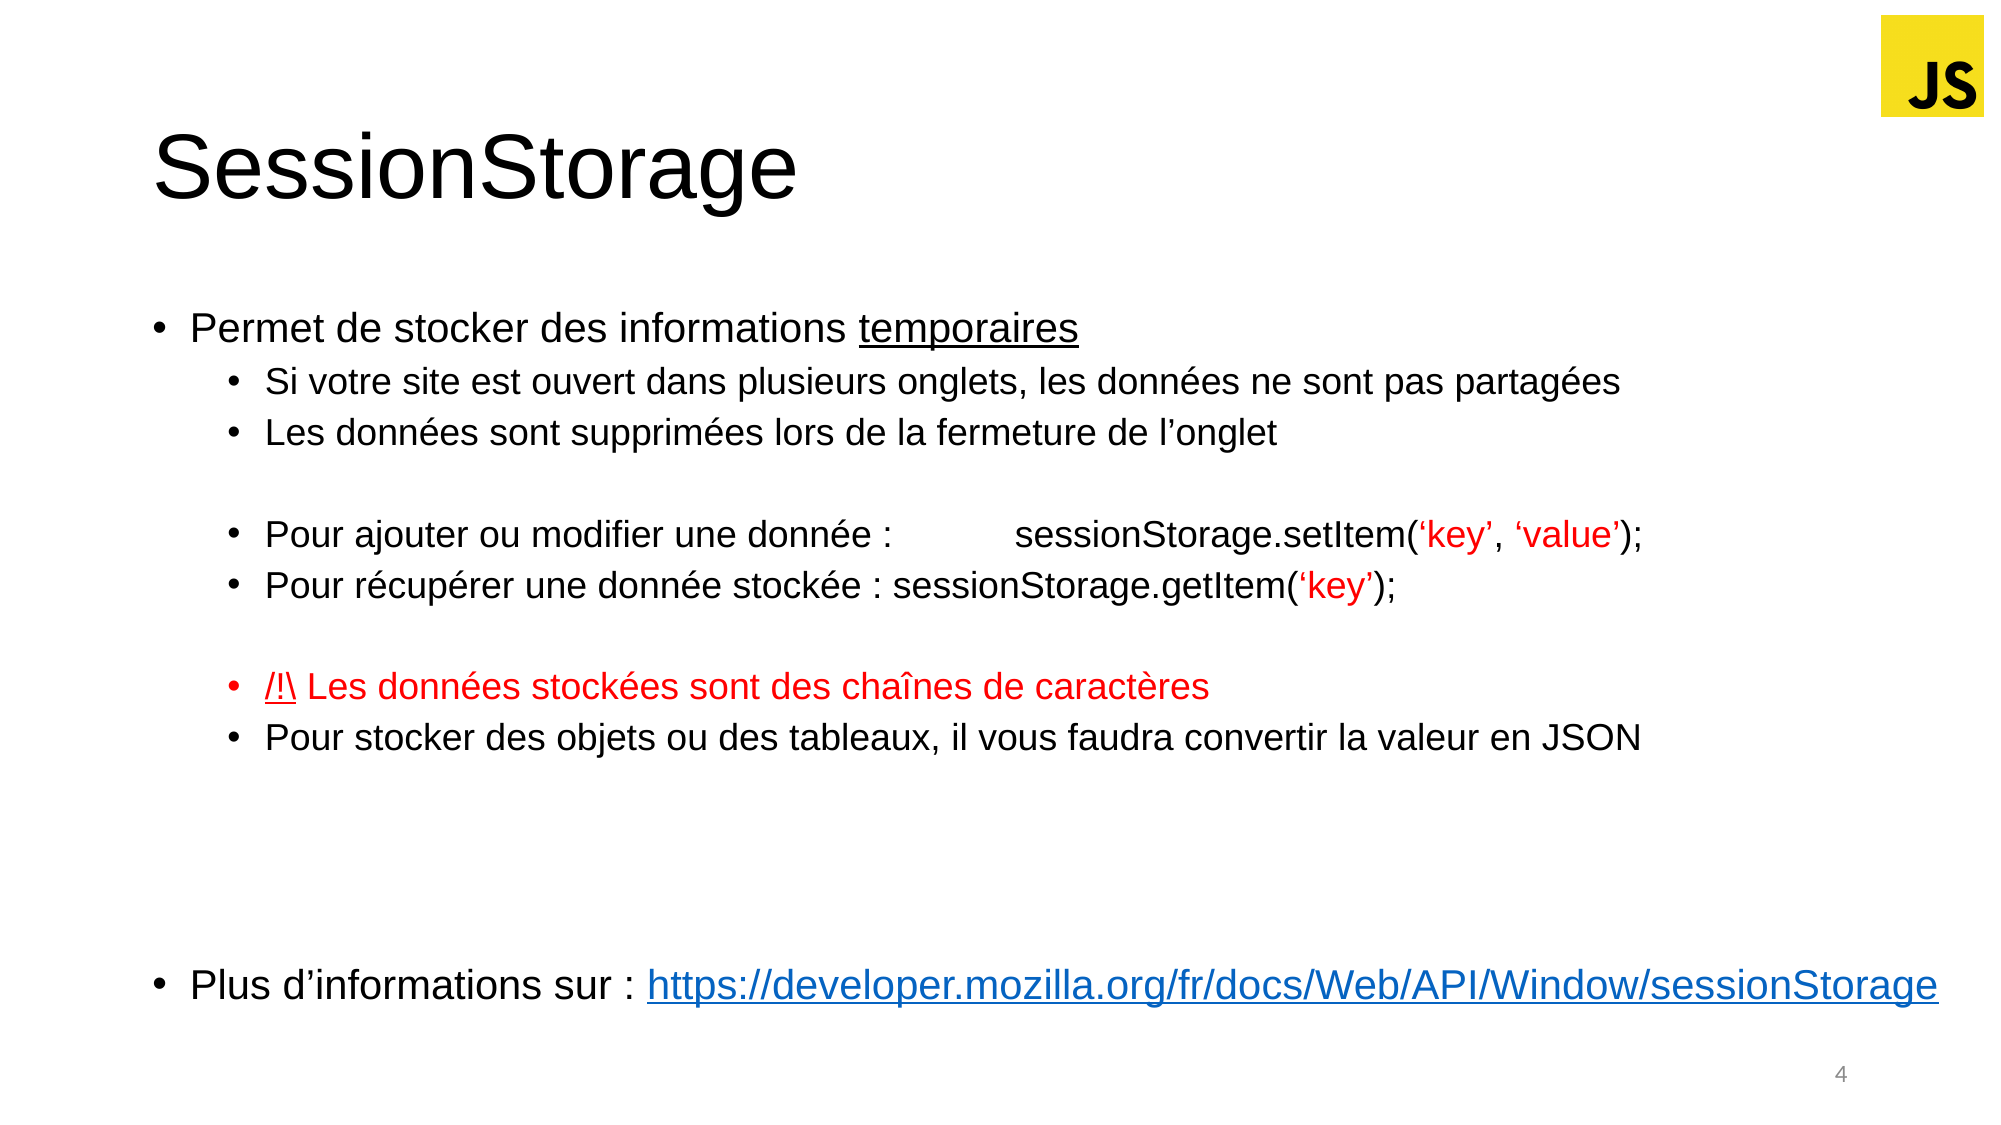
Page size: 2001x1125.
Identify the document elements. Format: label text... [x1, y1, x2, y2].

slide_number 4 [1412, 1042, 1863, 1103]
title SessionStorage [137, 59, 1863, 278]
list Permet de stocker des informations temporaires Si votre site est ouvert dans plusieurs onglets, les données ne sont pas partagées Les données sont supprimées lors de la fermeture de l’onglet Pour ajouter ou modifier une donnée : sessionStorage.setItem(‘key’, ‘value’); Pour récupérer une donnée stockée : sessionStorage.getItem(‘key’); /!\ Les données stockées sont des chaînes de caractères Pour stocker des objets ou des tableaux, il vous faudra convertir la valeur en JSON Plus d’informations sur : https://developer.mozilla.org/fr/docs/Web/API/Window/sessionStorage [137, 299, 1963, 1014]
picture [1881, 15, 1984, 118]
